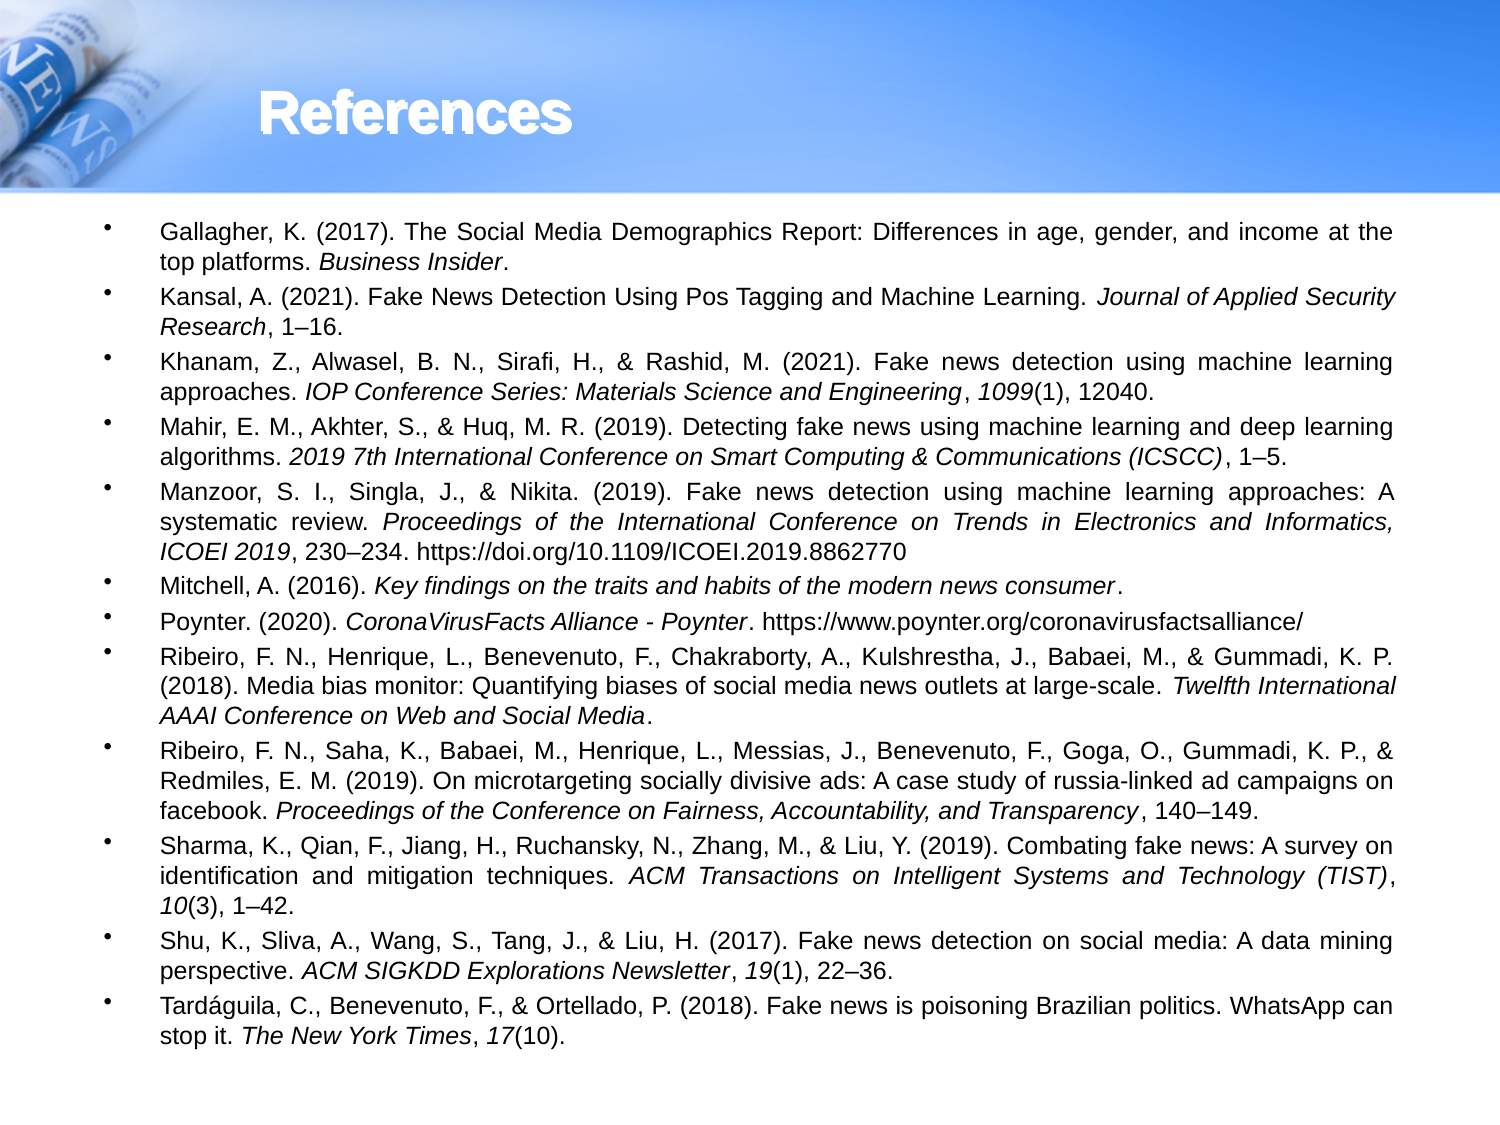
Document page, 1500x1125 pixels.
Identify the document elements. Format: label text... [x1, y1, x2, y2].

title References [241, 66, 1141, 150]
picture [0, 0, 1500, 1125]
list Gallagher, K. (2017). The Social Media Demographics Report: Differences in age, gender, and income at the top platforms. Business Insider. Kansal, A. (2021). Fake News Detection Using Pos Tagging and Machine Learning. Journal of Applied Security Research, 1–16. Khanam, Z., Alwasel, B. N., Sirafi, H., & Rashid, M. (2021). Fake news detection using machine learning approaches. IOP Conference Series: Materials Science and Engineering, 1099(1), 12040. Mahir, E. M., Akhter, S., & Huq, M. R. (2019). Detecting fake news using machine learning and deep learning algorithms. 2019 7th International Conference on Smart Computing & Communications (ICSCC), 1–5. Manzoor, S. I., Singla, J., & Nikita. (2019). Fake news detection using machine learning approaches: A systematic review. Proceedings of the International Conference on Trends in Electronics and Informatics, ICOEI 2019, 230–234. https://doi.org/10.1109/ICOEI.2019.8862770 Mitchell, A. (2016). Key findings on the traits and habits of the modern news consumer. Poynter. (2020). CoronaVirusFacts Alliance - Poynter. https://www.poynter.org/coronavirusfactsalliance/ Ribeiro, F. N., Henrique, L., Benevenuto, F., Chakraborty, A., Kulshrestha, J., Babaei, M., & Gummadi, K. P. (2018). Media bias monitor: Quantifying biases of social media news outlets at large-scale. Twelfth International AAAI Conference on Web and Social Media. Ribeiro, F. N., Saha, K., Babaei, M., Henrique, L., Messias, J., Benevenuto, F., Goga, O., Gummadi, K. P., & Redmiles, E. M. (2019). On microtargeting socially divisive ads: A case study of russia-linked ad campaigns on facebook. Proceedings of the Conference on Fairness, Accountability, and Transparency, 140–149. Sharma, K., Qian, F., Jiang, H., Ruchansky, N., Zhang, M., & Liu, Y. (2019). Combating fake news: A survey on identification and mitigation techniques. ACM Transactions on Intelligent Systems and Technology (TIST), 10(3), 1–42. Shu, K., Sliva, A., Wang, S., Tang, J., & Liu, H. (2017). Fake news detection on social media: A data mining perspective. ACM SIGKDD Explorations Newsletter, 19(1), 22–36. Tardáguila, C., Benevenuto, F., & Ortellado, P. (2018). Fake news is poisoning Brazilian politics. WhatsApp can stop it. The New York Times, 17(10). [88, 207, 1412, 1000]
